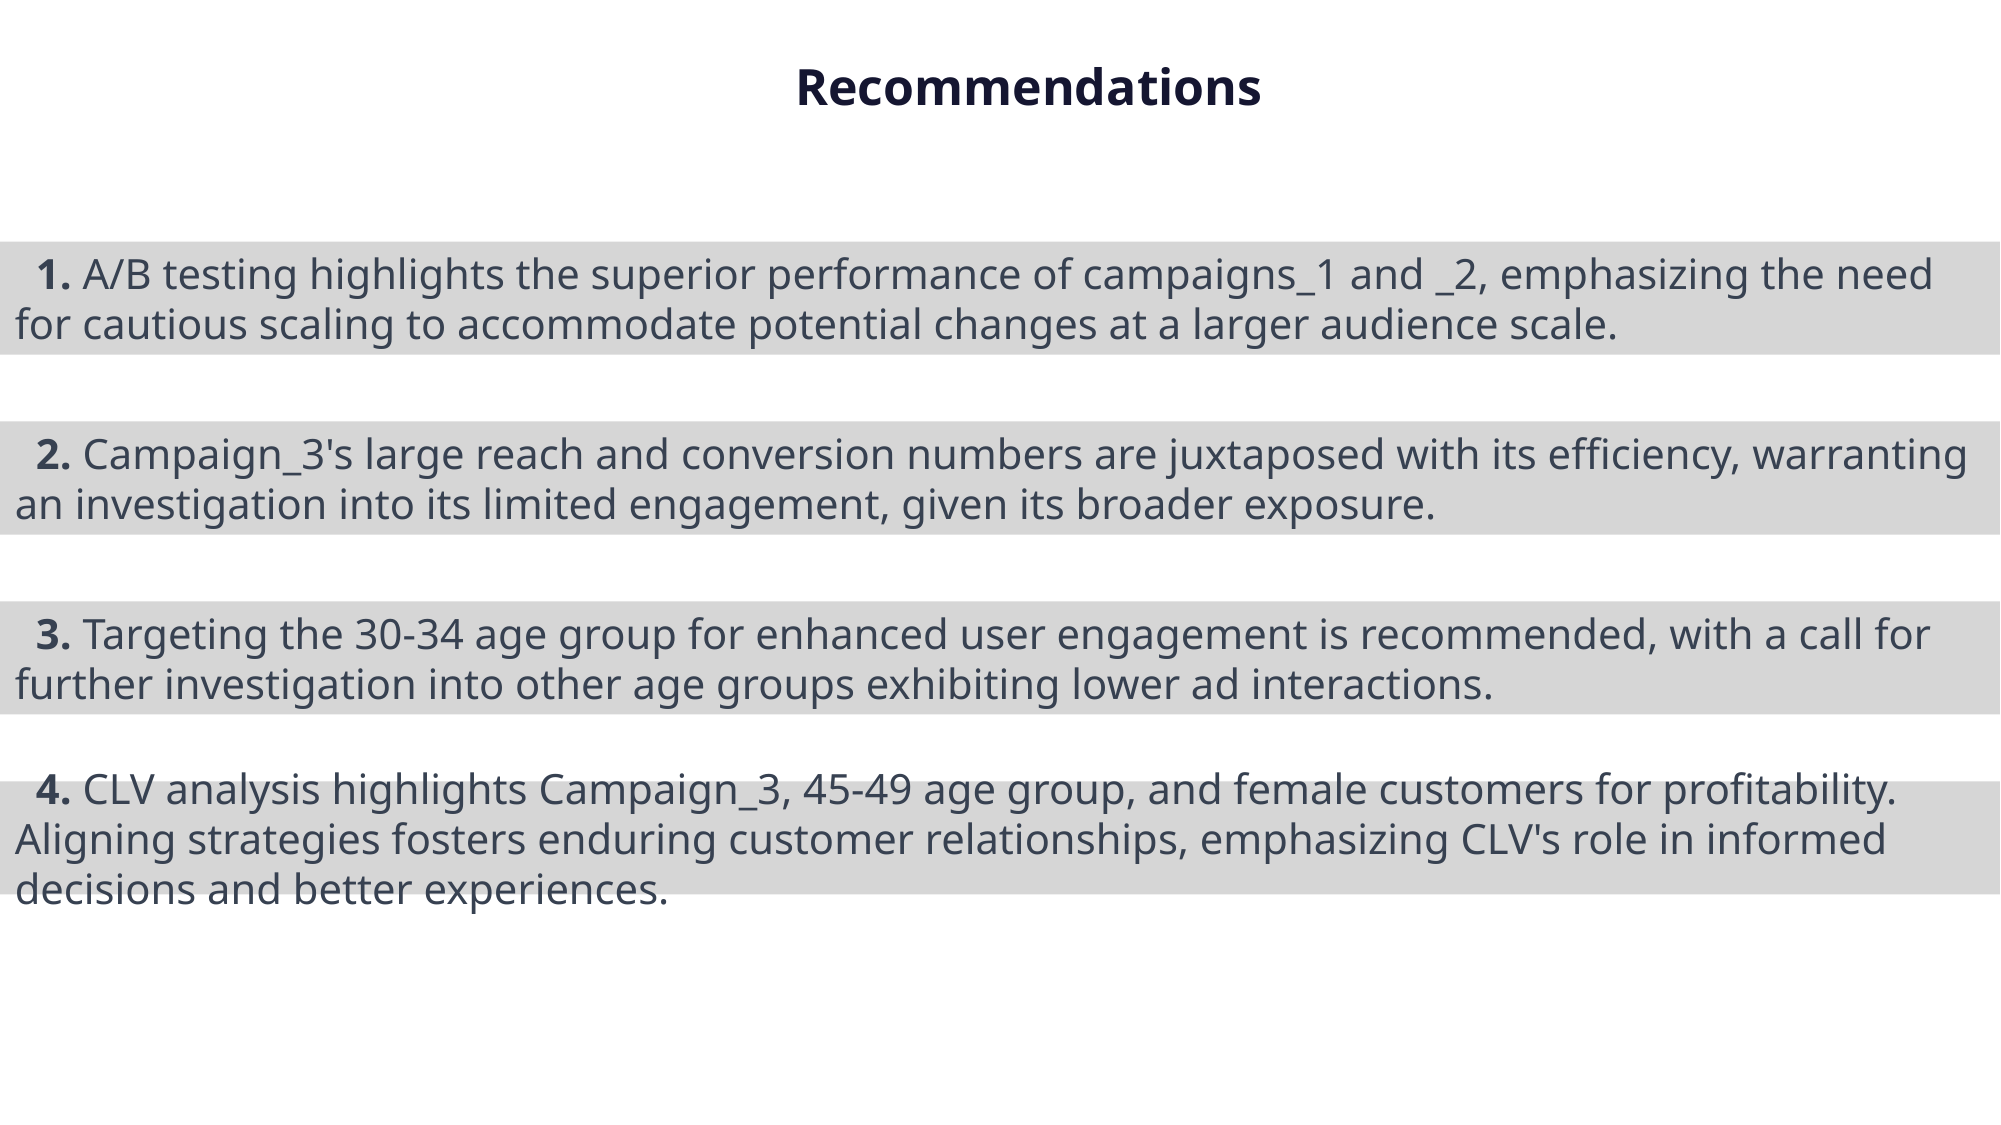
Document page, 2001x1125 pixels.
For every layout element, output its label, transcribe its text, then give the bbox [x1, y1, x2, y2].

text_box 1. A/B testing highlights the superior performance of campaigns_1 and _2, emphasizing the need for cautious scaling to accommodate potential changes at a larger audience scale. [0, 239, 2000, 357]
text_box Recommendations [0, 35, 2000, 149]
text_box 4. CLV analysis highlights Campaign_3, 45-49 age group, and female customers for profitability. Aligning strategies fosters enduring customer relationships, emphasizing CLV's role in informed decisions and better experiences. [0, 779, 2000, 896]
text_box 3. Targeting the 30-34 age group for enhanced user engagement is recommended, with a call for further investigation into other age groups exhibiting lower ad interactions. [0, 599, 2000, 717]
text_box 2. Campaign_3's large reach and conversion numbers are juxtaposed with its efficiency, warranting an investigation into its limited engagement, given its broader exposure. [0, 419, 2000, 537]
